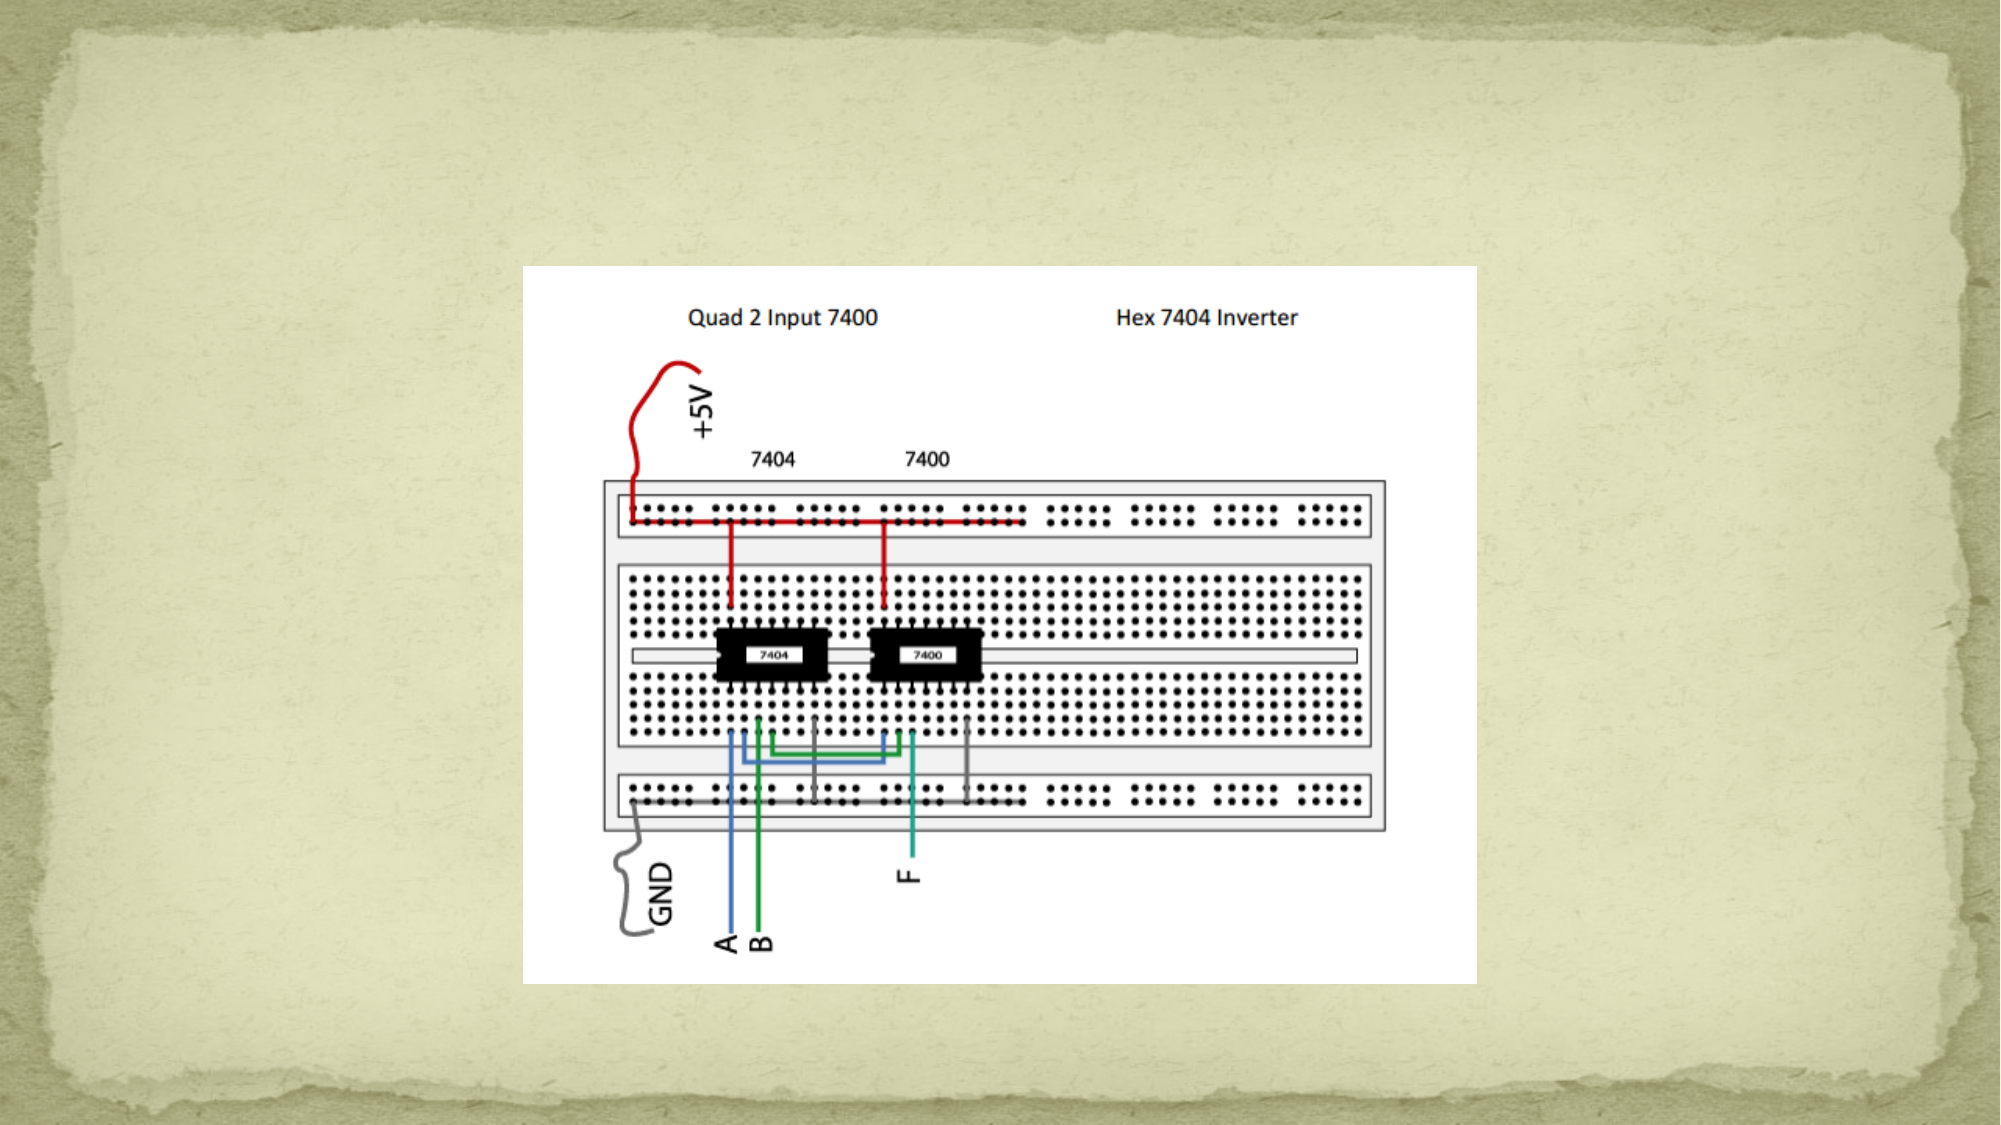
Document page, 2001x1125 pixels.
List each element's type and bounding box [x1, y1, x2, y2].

list [526, 269, 1475, 981]
